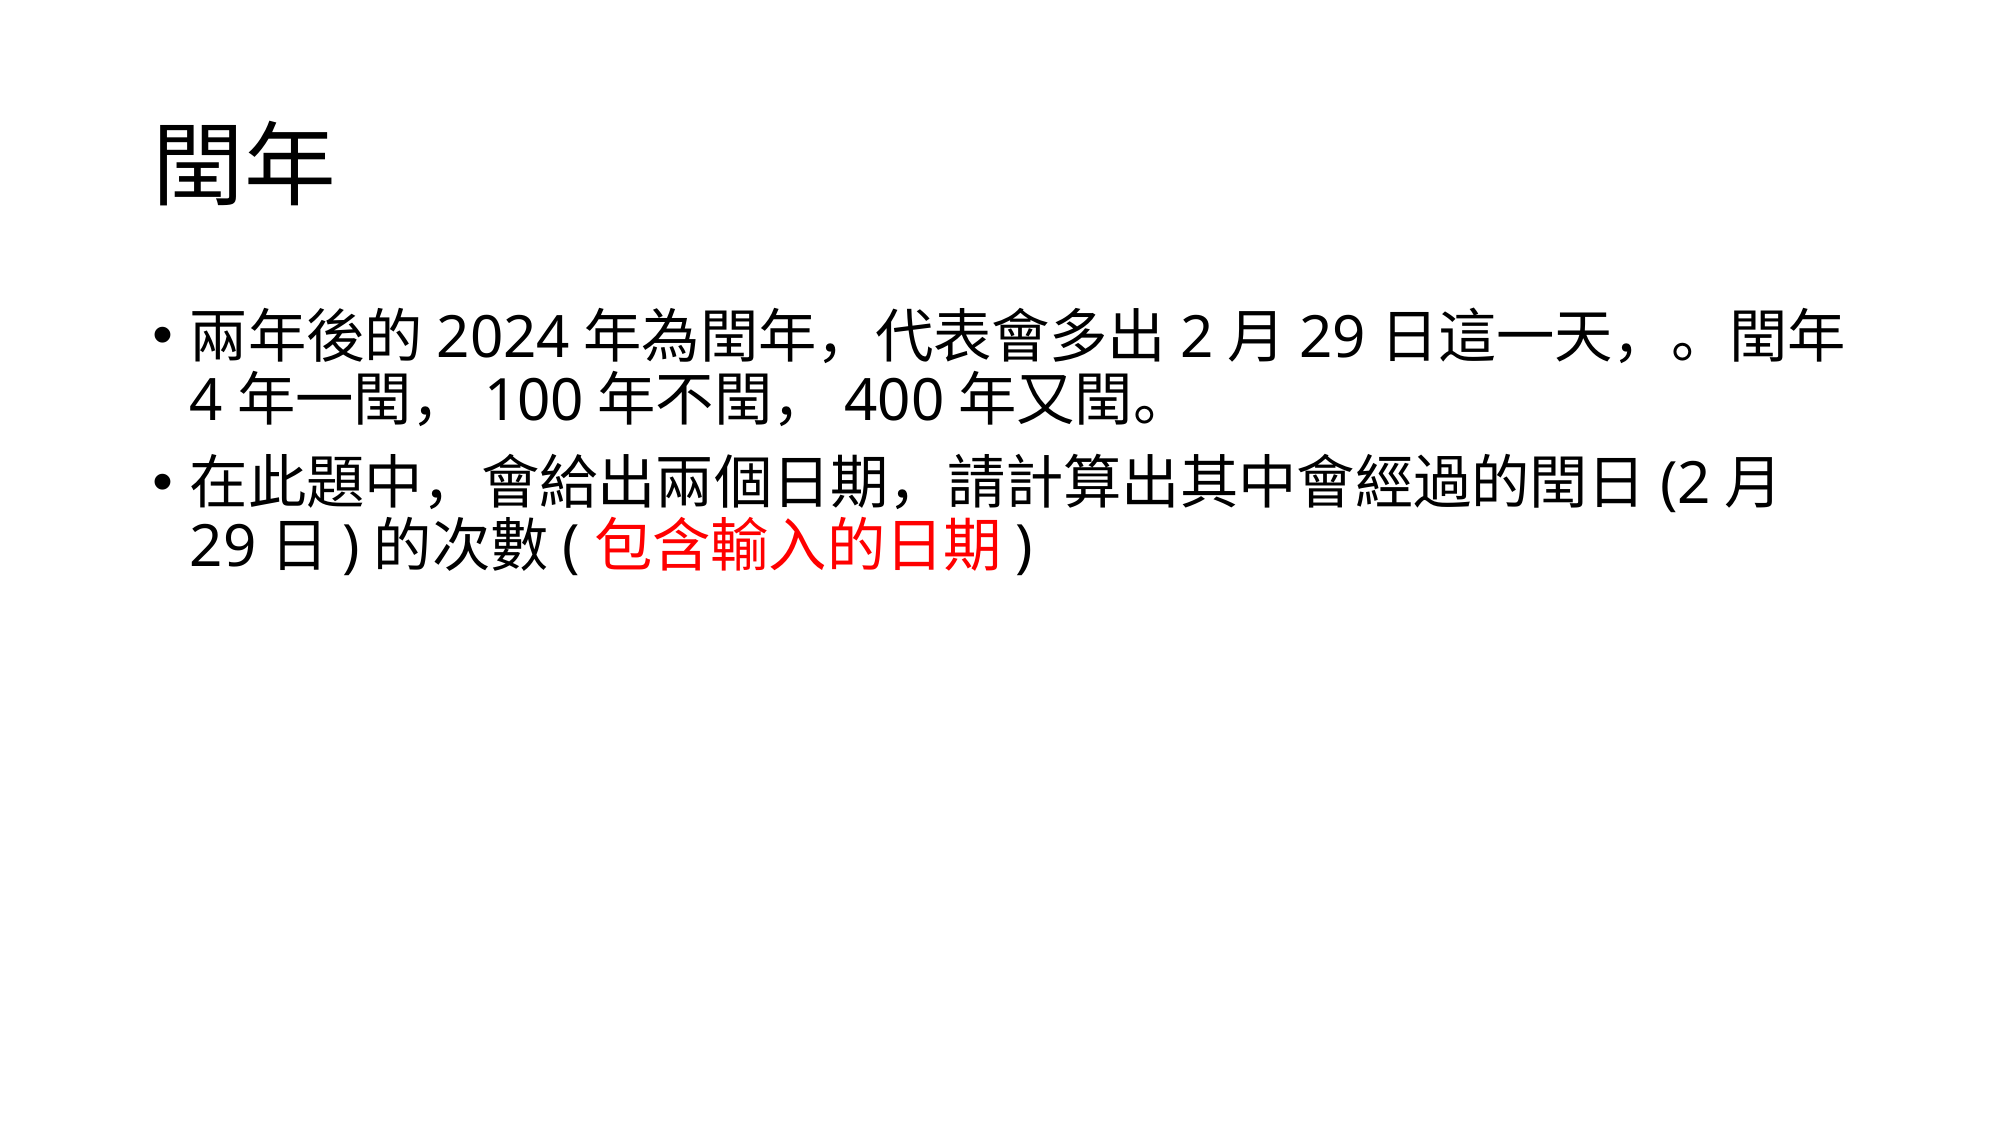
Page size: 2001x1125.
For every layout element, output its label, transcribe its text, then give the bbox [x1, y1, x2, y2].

list 兩年後的2024年為閏年，代表會多出2月29日這一天，。閏年4年一閏，100年不閏，400年又閏。 在此題中，會給出兩個日期，請計算出其中會經過的閏日(2月29日)的次數(包含輸入的日期) [137, 299, 1863, 1014]
title 閏年 [137, 59, 1863, 278]
